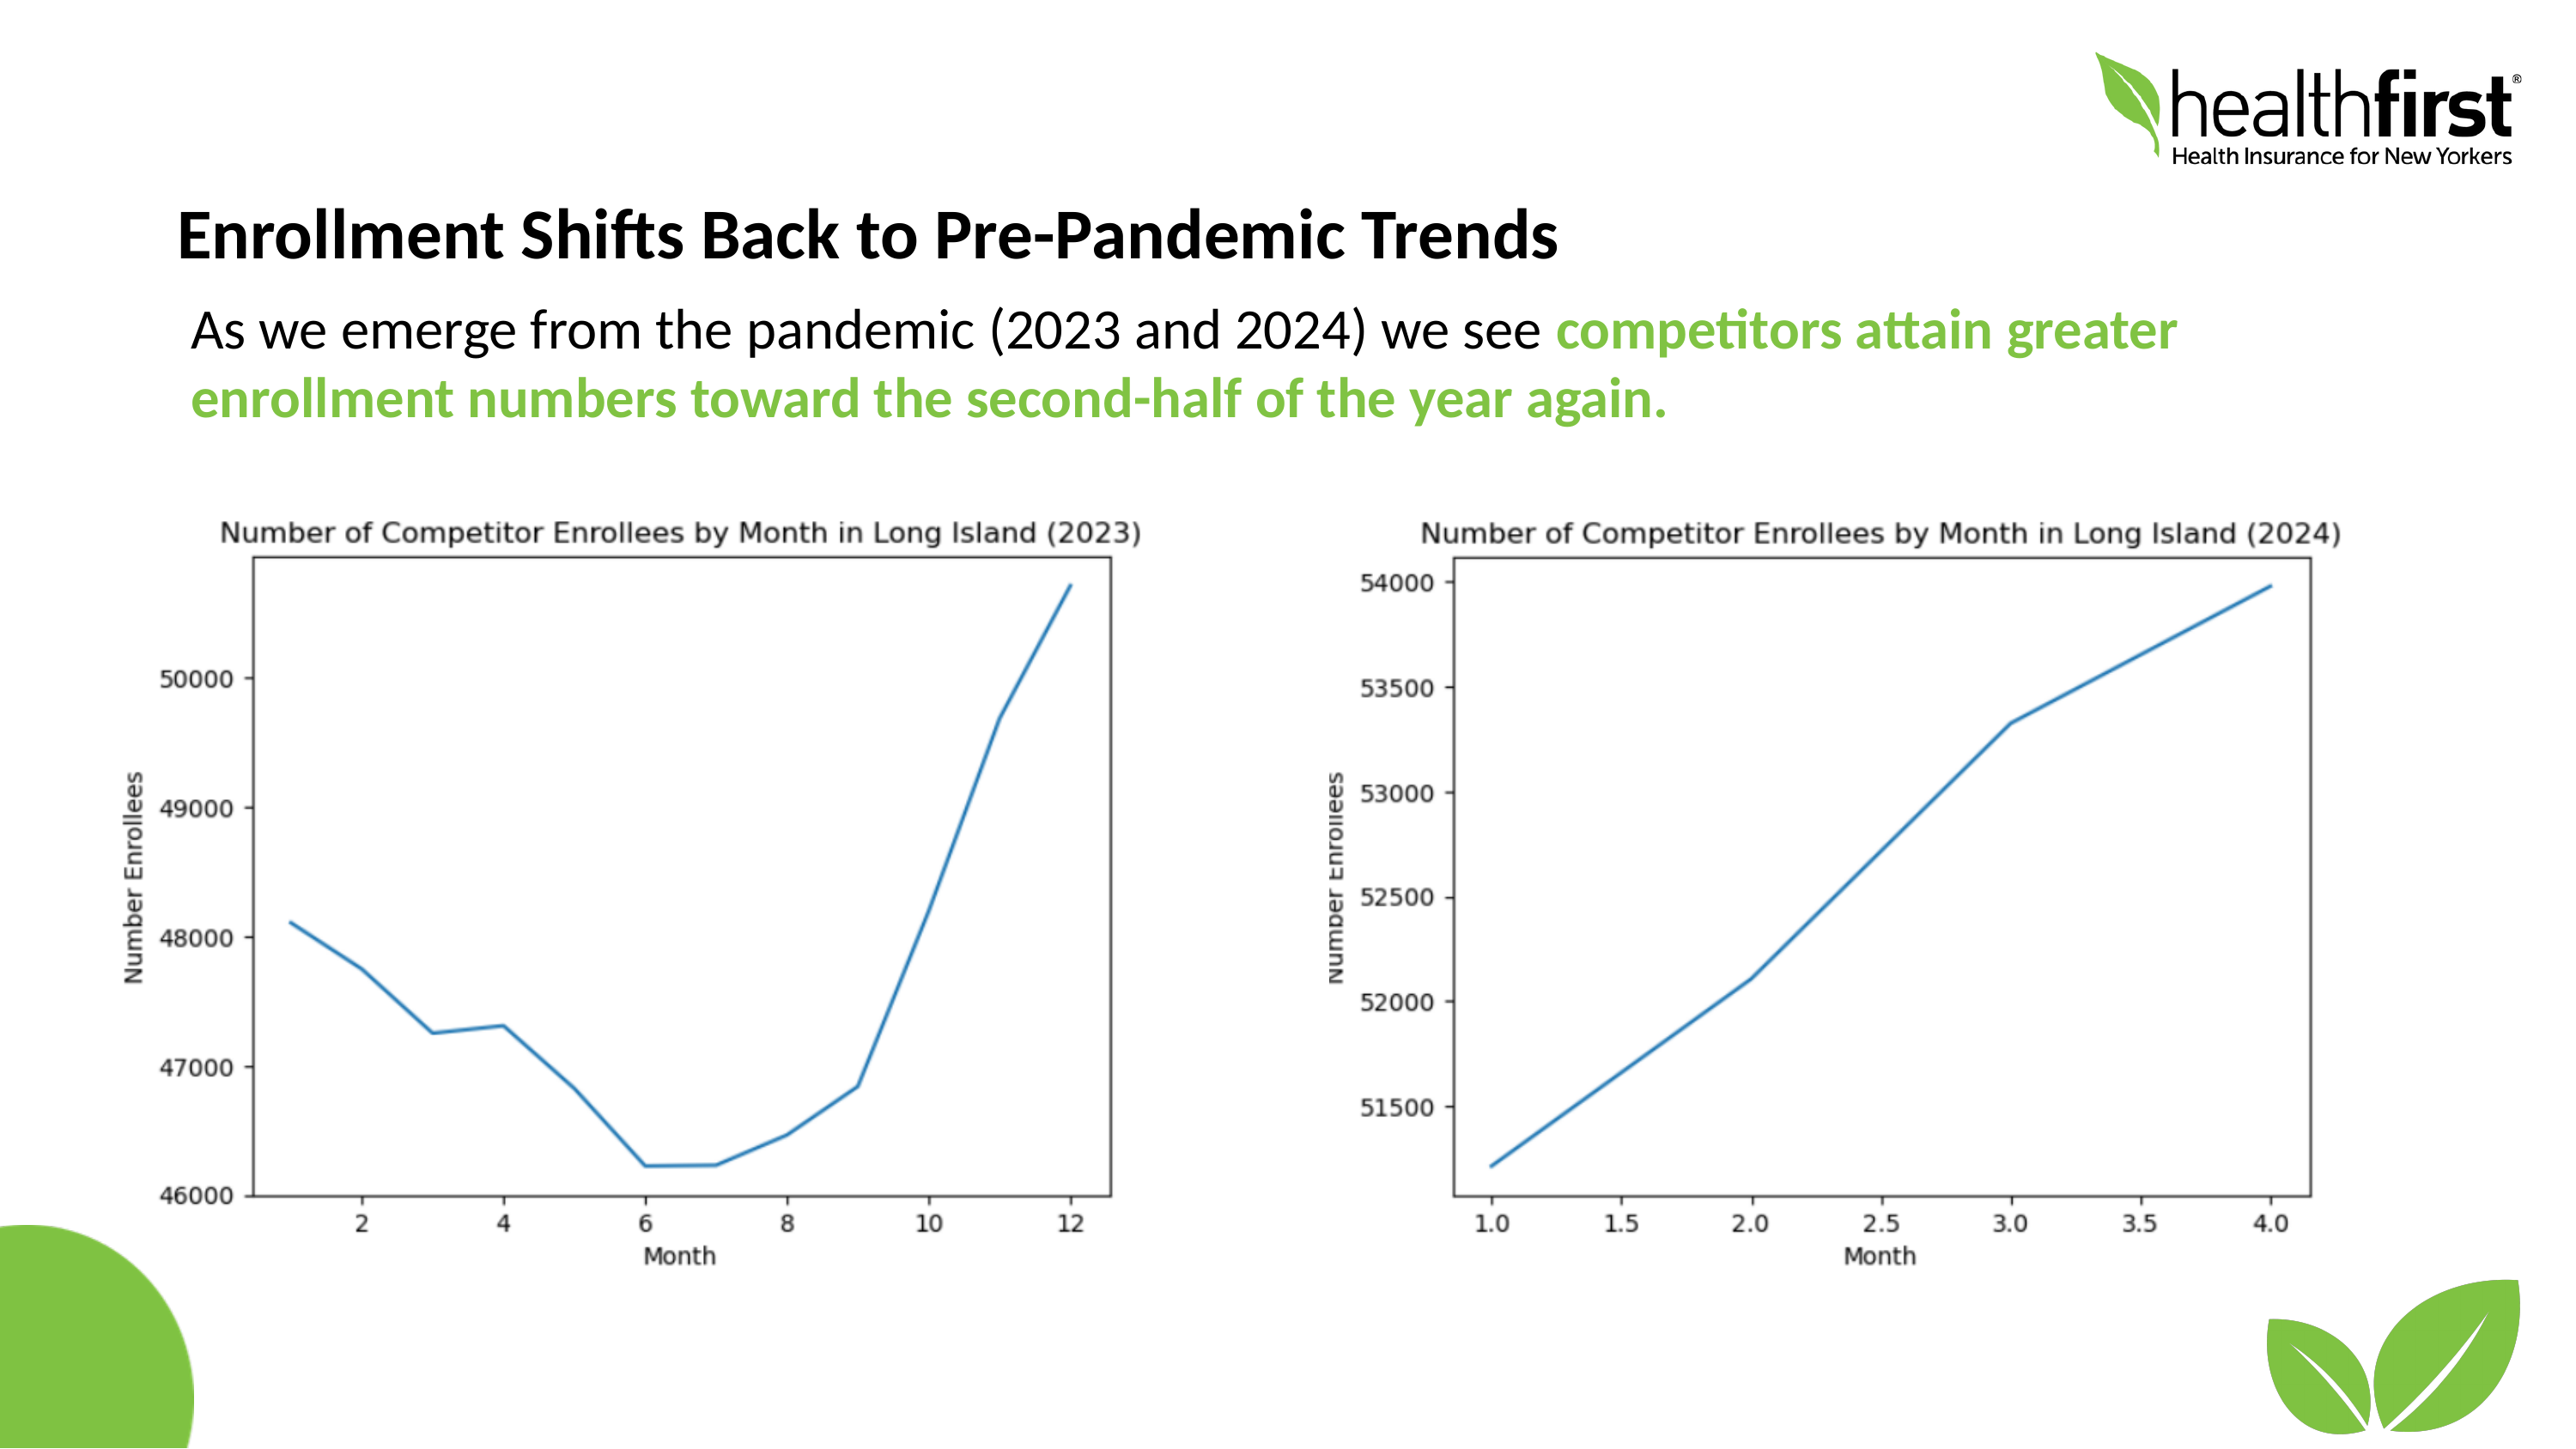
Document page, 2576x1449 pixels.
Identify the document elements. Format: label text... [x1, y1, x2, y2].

text_box [2060, 2, 2576, 231]
text_box As we emerge from the pandemic (2023 and 2024) we see competitors attain greater enrollment numbers toward the second-half of the year again. [178, 285, 2398, 436]
text_box Enrollment Shifts Back to Pre-Pandemic Trends [177, 187, 2094, 274]
text_box [2260, 1276, 2528, 1438]
picture [1328, 498, 2394, 1279]
picture [0, 499, 1153, 1448]
